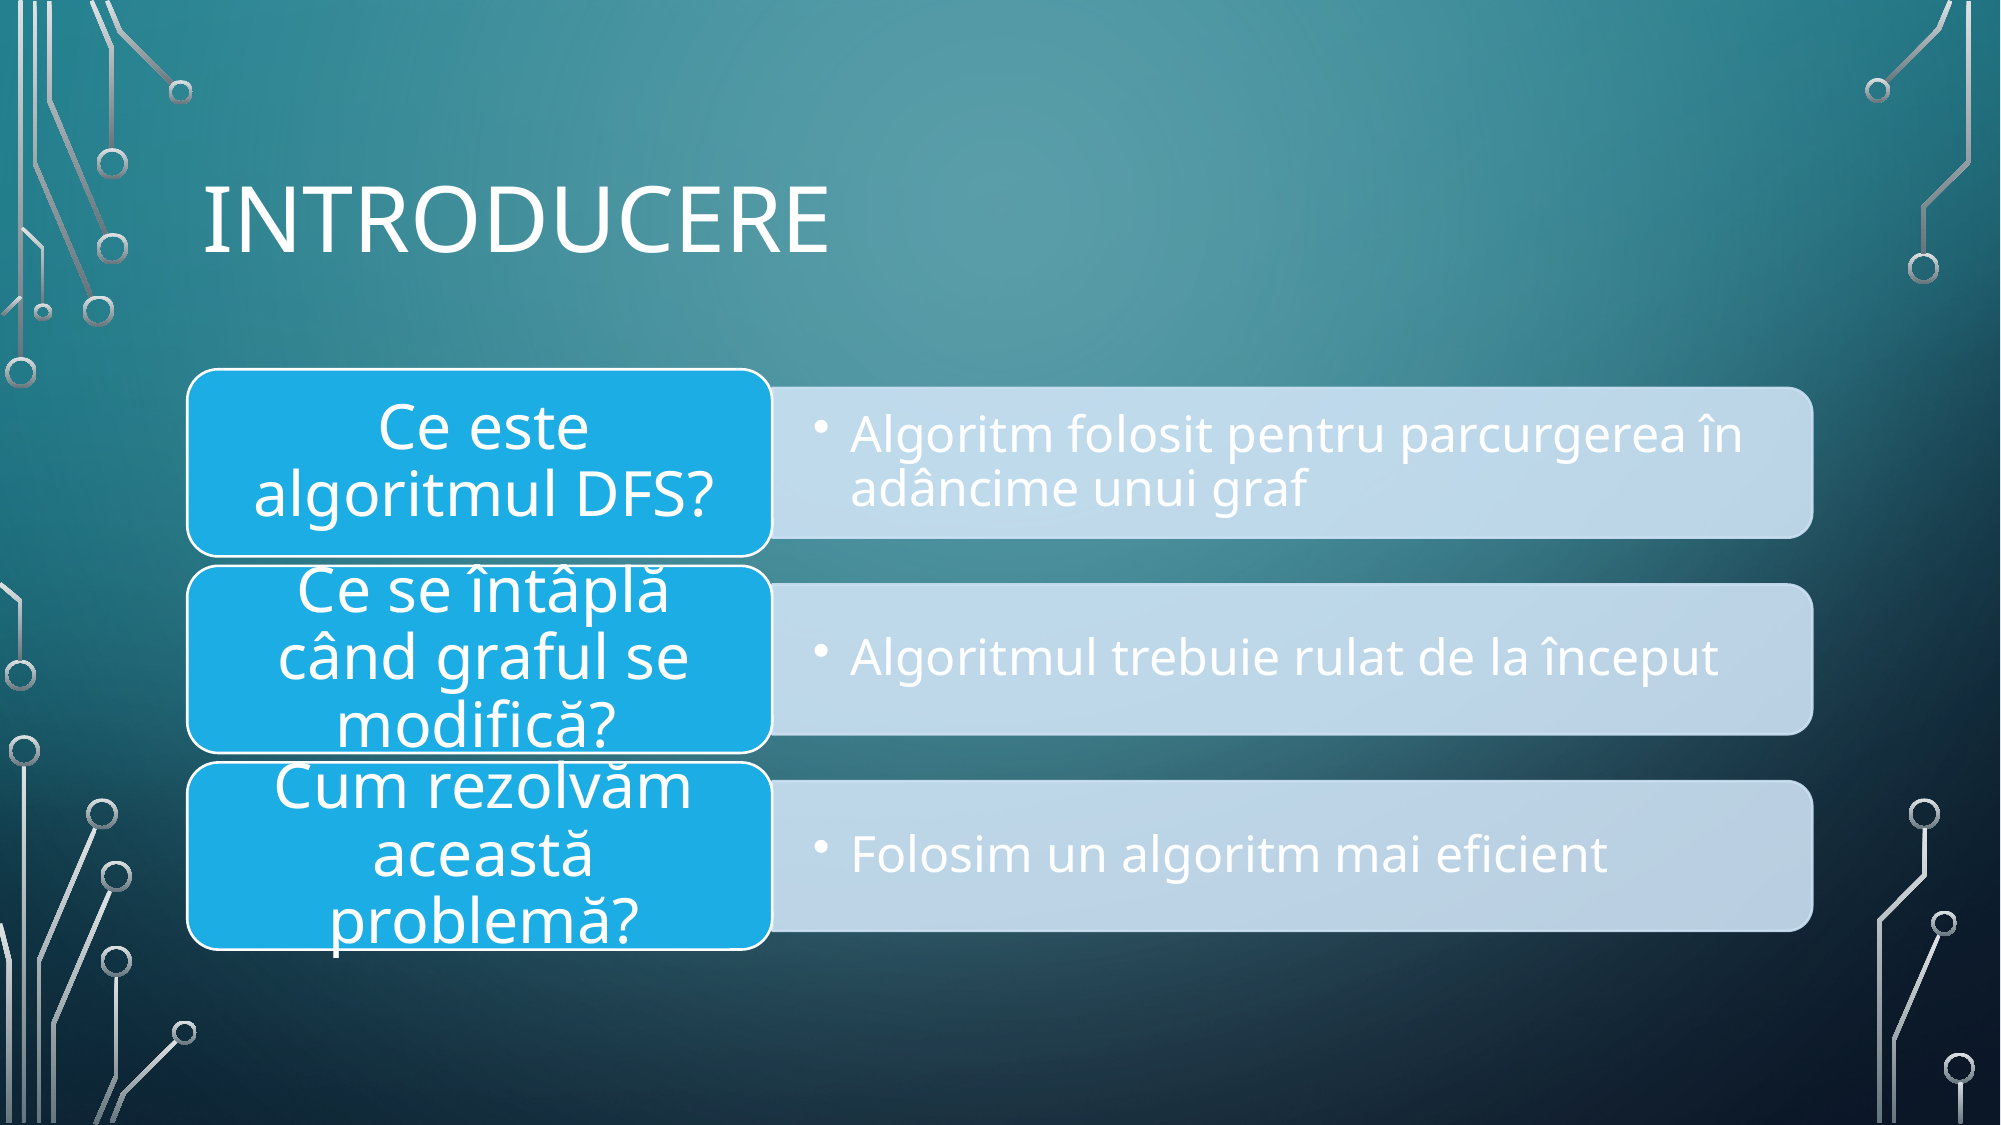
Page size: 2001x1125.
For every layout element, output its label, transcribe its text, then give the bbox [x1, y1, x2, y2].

title Introducere [187, 101, 1813, 344]
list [186, 368, 1813, 951]
